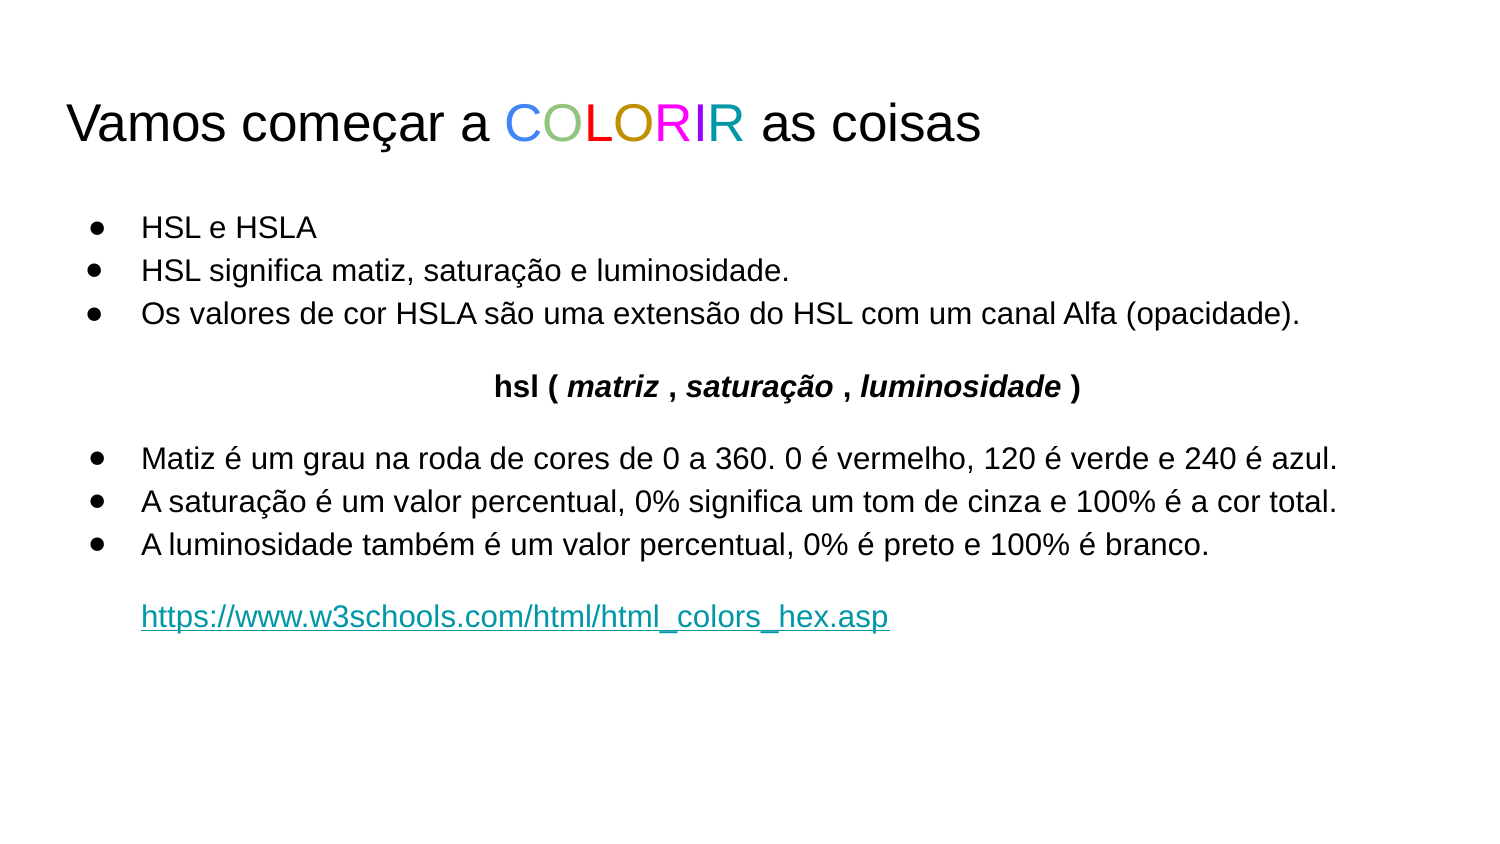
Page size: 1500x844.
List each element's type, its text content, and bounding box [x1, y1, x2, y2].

list HSL e HSLA HSL significa matiz, saturação e luminosidade. Os valores de cor HSLA são uma extensão do HSL com um canal Alfa (opacidade). hsl ( matriz , saturação , luminosidade ) Matiz é um grau na roda de cores de 0 a 360. 0 é vermelho, 120 é verde e 240 é azul. A saturação é um valor percentual, 0% significa um tom de cinza e 100% é a cor total. A luminosidade também é um valor percentual, 0% é preto e 100% é branco. https://www.w3schools.com/html/html_colors_hex.asp [51, 187, 1449, 748]
title Vamos começar a COLORIR as coisas [51, 72, 1449, 167]
